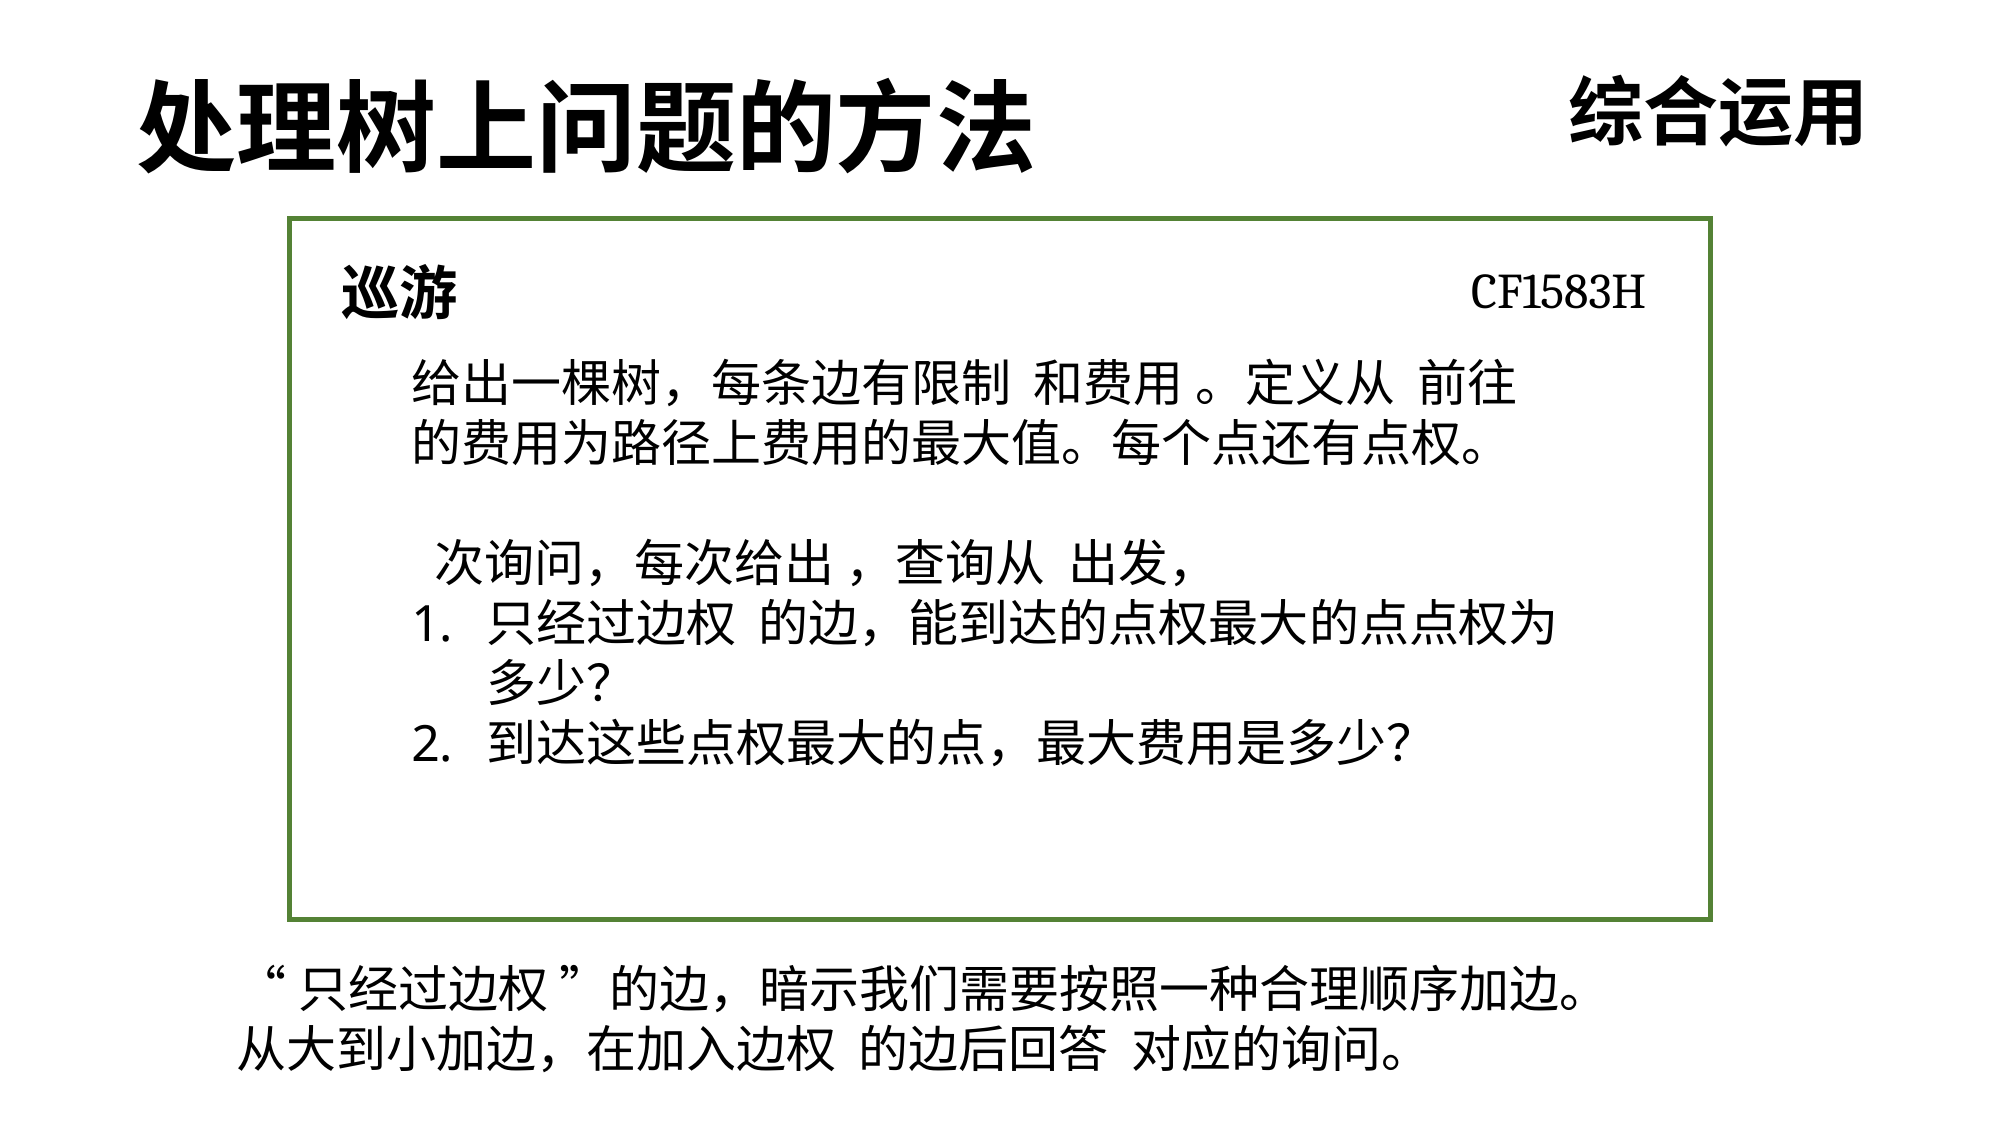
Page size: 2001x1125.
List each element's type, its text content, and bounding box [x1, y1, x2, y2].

text_box 综合运用 [1553, 56, 1883, 162]
text_box [288, 217, 1712, 920]
text_box 处理树上问题的方法 [121, 56, 1052, 192]
text_box 巡游 [326, 248, 473, 334]
text_box CF1583H [1455, 251, 1661, 327]
